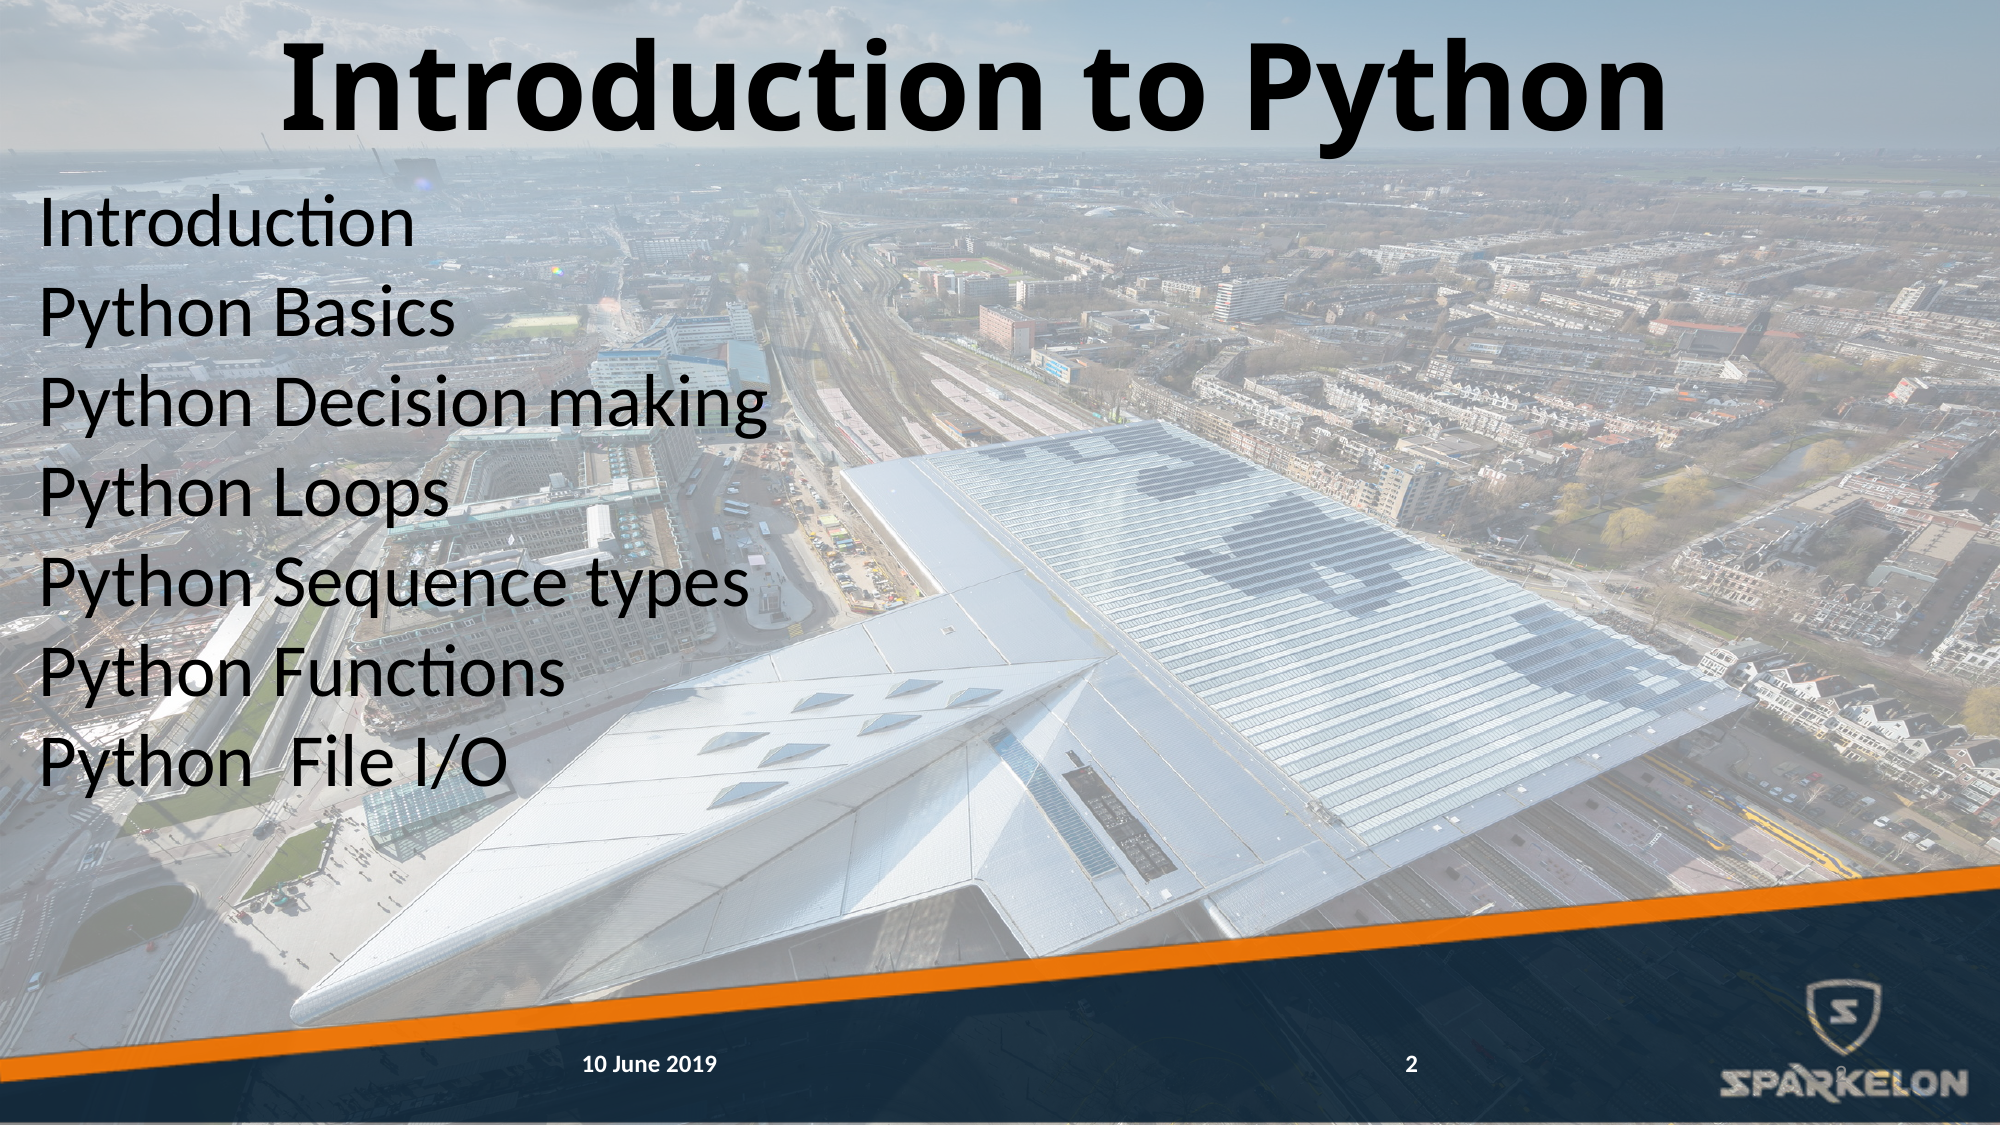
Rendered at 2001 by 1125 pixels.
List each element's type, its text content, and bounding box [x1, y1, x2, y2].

picture [0, 691, 2000, 1125]
text_box Introduction to Python [119, 17, 1835, 164]
text_box Introduction Python Basics Python Decision making Python Loops Python Sequence types Python Functions Python File I/O [23, 164, 1892, 691]
